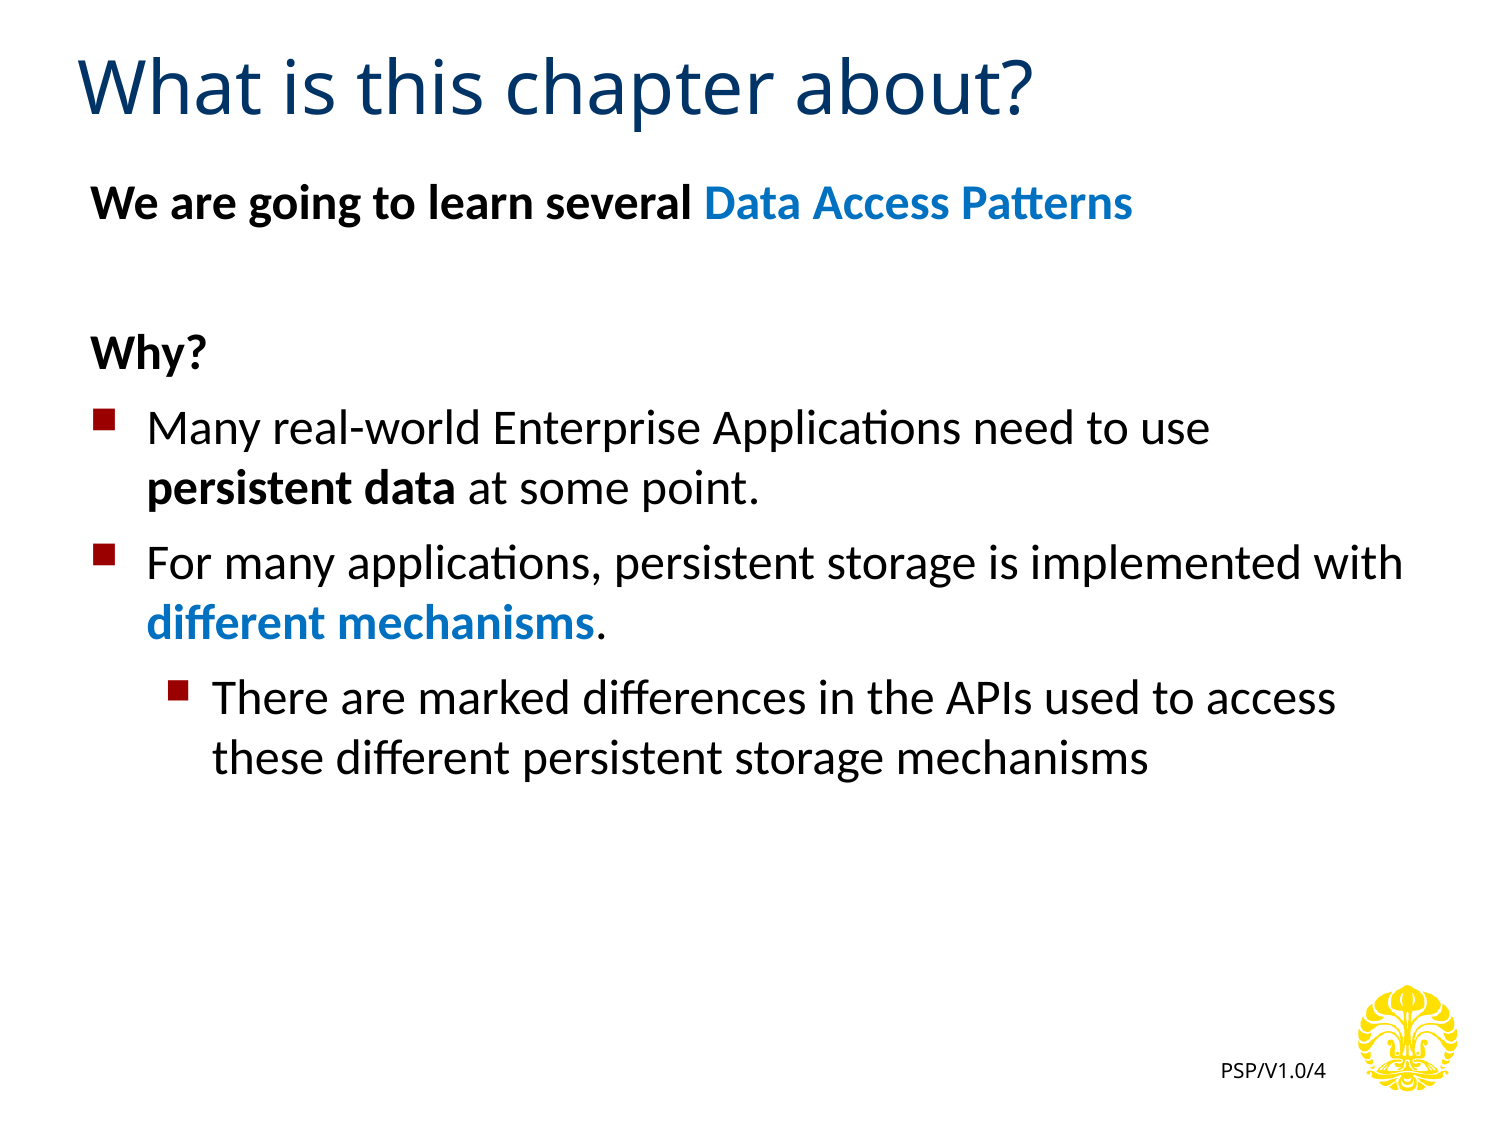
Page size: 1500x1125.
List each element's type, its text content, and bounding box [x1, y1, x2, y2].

list We are going to learn several Data Access Patterns Why? Many real-world Enterprise Applications need to use persistent data at some point. For many applications, persistent storage is implemented with different mechanisms. There are marked differences in the APIs used to access these different persistent storage mechanisms [75, 162, 1443, 1038]
title What is this chapter about? [62, 32, 1402, 138]
